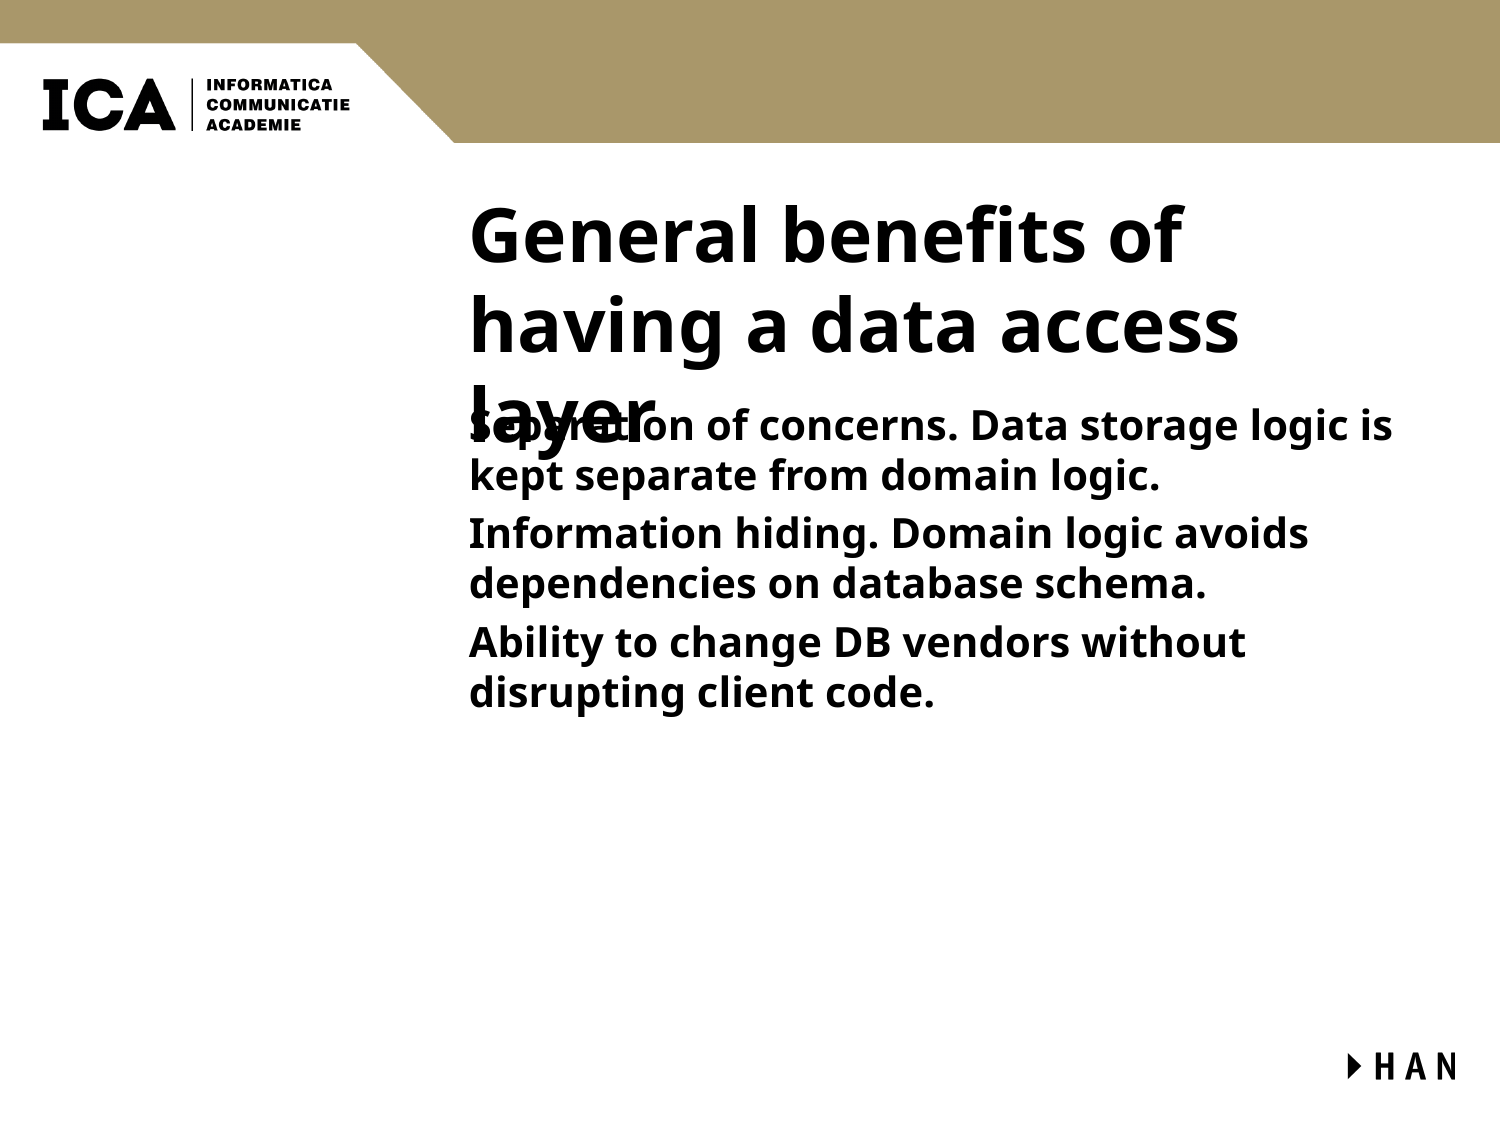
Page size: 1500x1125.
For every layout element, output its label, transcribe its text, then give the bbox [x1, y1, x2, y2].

list Separation of concerns. Data storage logic is kept separate from domain logic. Information hiding. Domain logic avoids dependencies on database schema. Ability to change DB vendors without disrupting client code. [453, 391, 1455, 1040]
title General benefits of having a data access layer [453, 179, 1455, 287]
